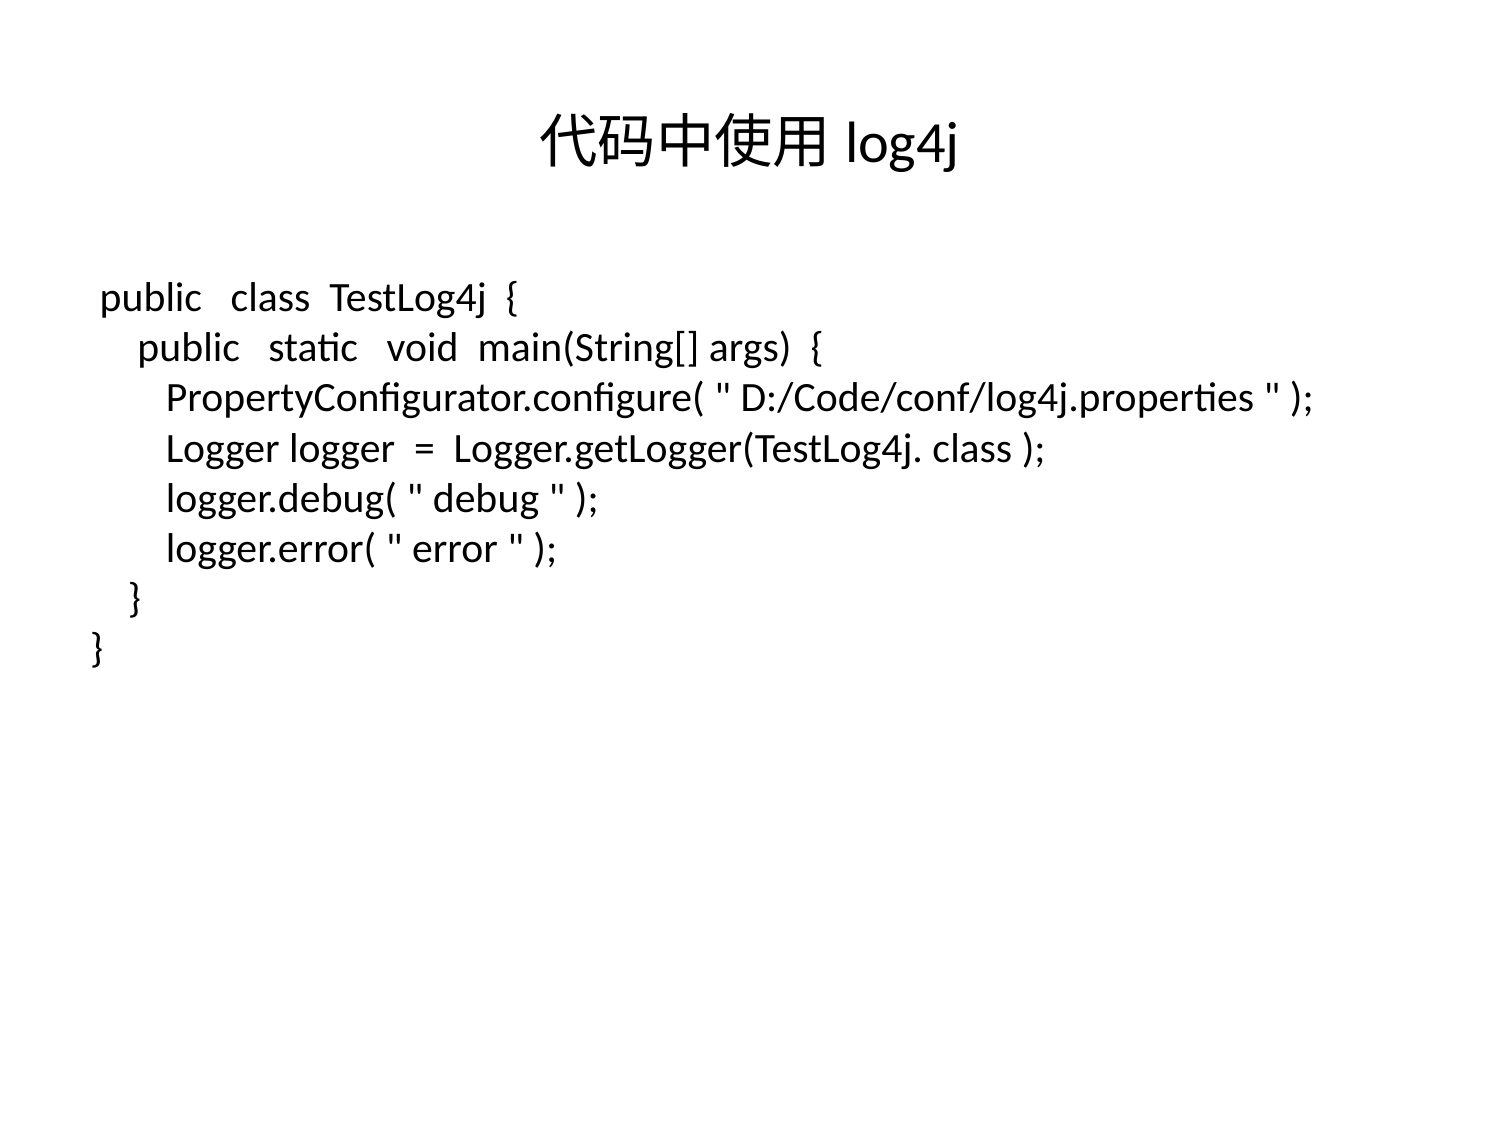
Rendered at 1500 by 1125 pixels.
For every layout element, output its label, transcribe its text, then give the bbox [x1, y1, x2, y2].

list public class TestLog4j { public static void main(String[] args) { PropertyConfigurator.configure( " D:/Code/conf/log4j.properties " ); Logger logger = Logger.getLogger(TestLog4j. class ); logger.debug( " debug " ); logger.error( " error " ); } } [75, 262, 1425, 1005]
title 代码中使用log4j [75, 45, 1425, 233]
